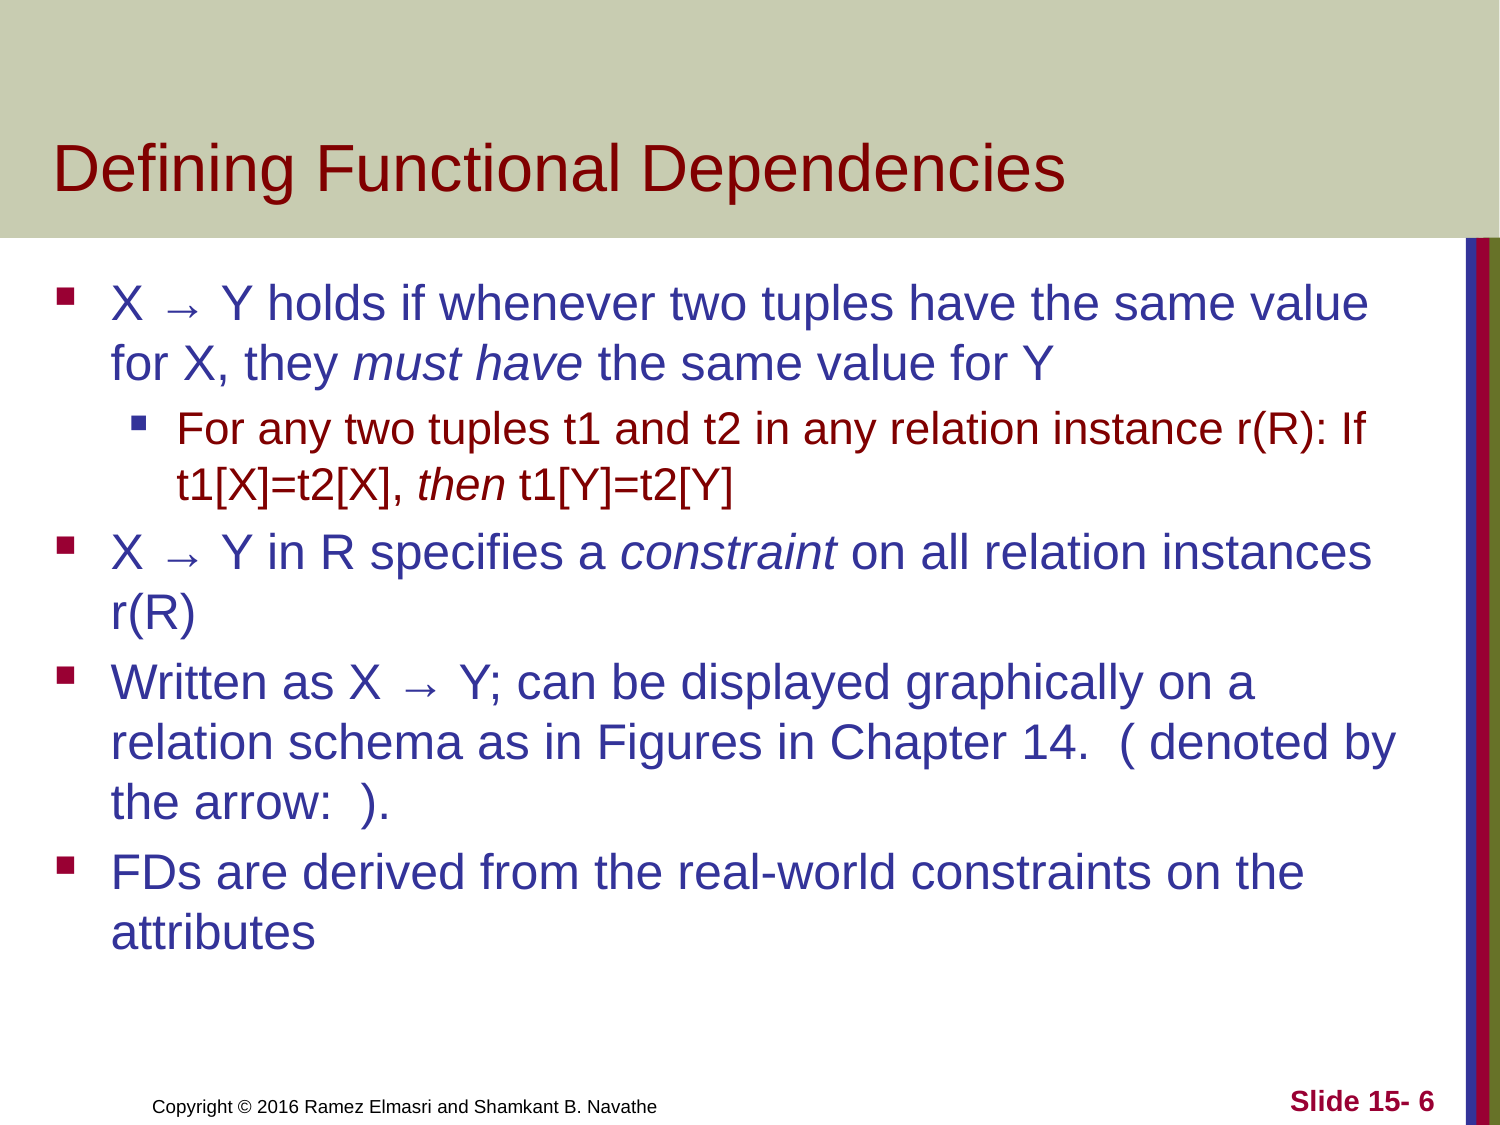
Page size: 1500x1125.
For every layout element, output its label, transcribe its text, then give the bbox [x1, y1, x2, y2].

title Defining Functional Dependencies [37, 49, 1317, 213]
slide_number Slide 15- 6 [1137, 1050, 1450, 1125]
list X → Y holds if whenever two tuples have the same value for X, they must have the same value for Y For any two tuples t1 and t2 in any relation instance r(R): If t1[X]=t2[X], then t1[Y]=t2[Y] X → Y in R specifies a constraint on all relation instances r(R) Written as X → Y; can be displayed graphically on a relation schema as in Figures in Chapter 14. ( denoted by the arrow: ). FDs are derived from the real-world constraints on the attributes [39, 262, 1400, 1013]
